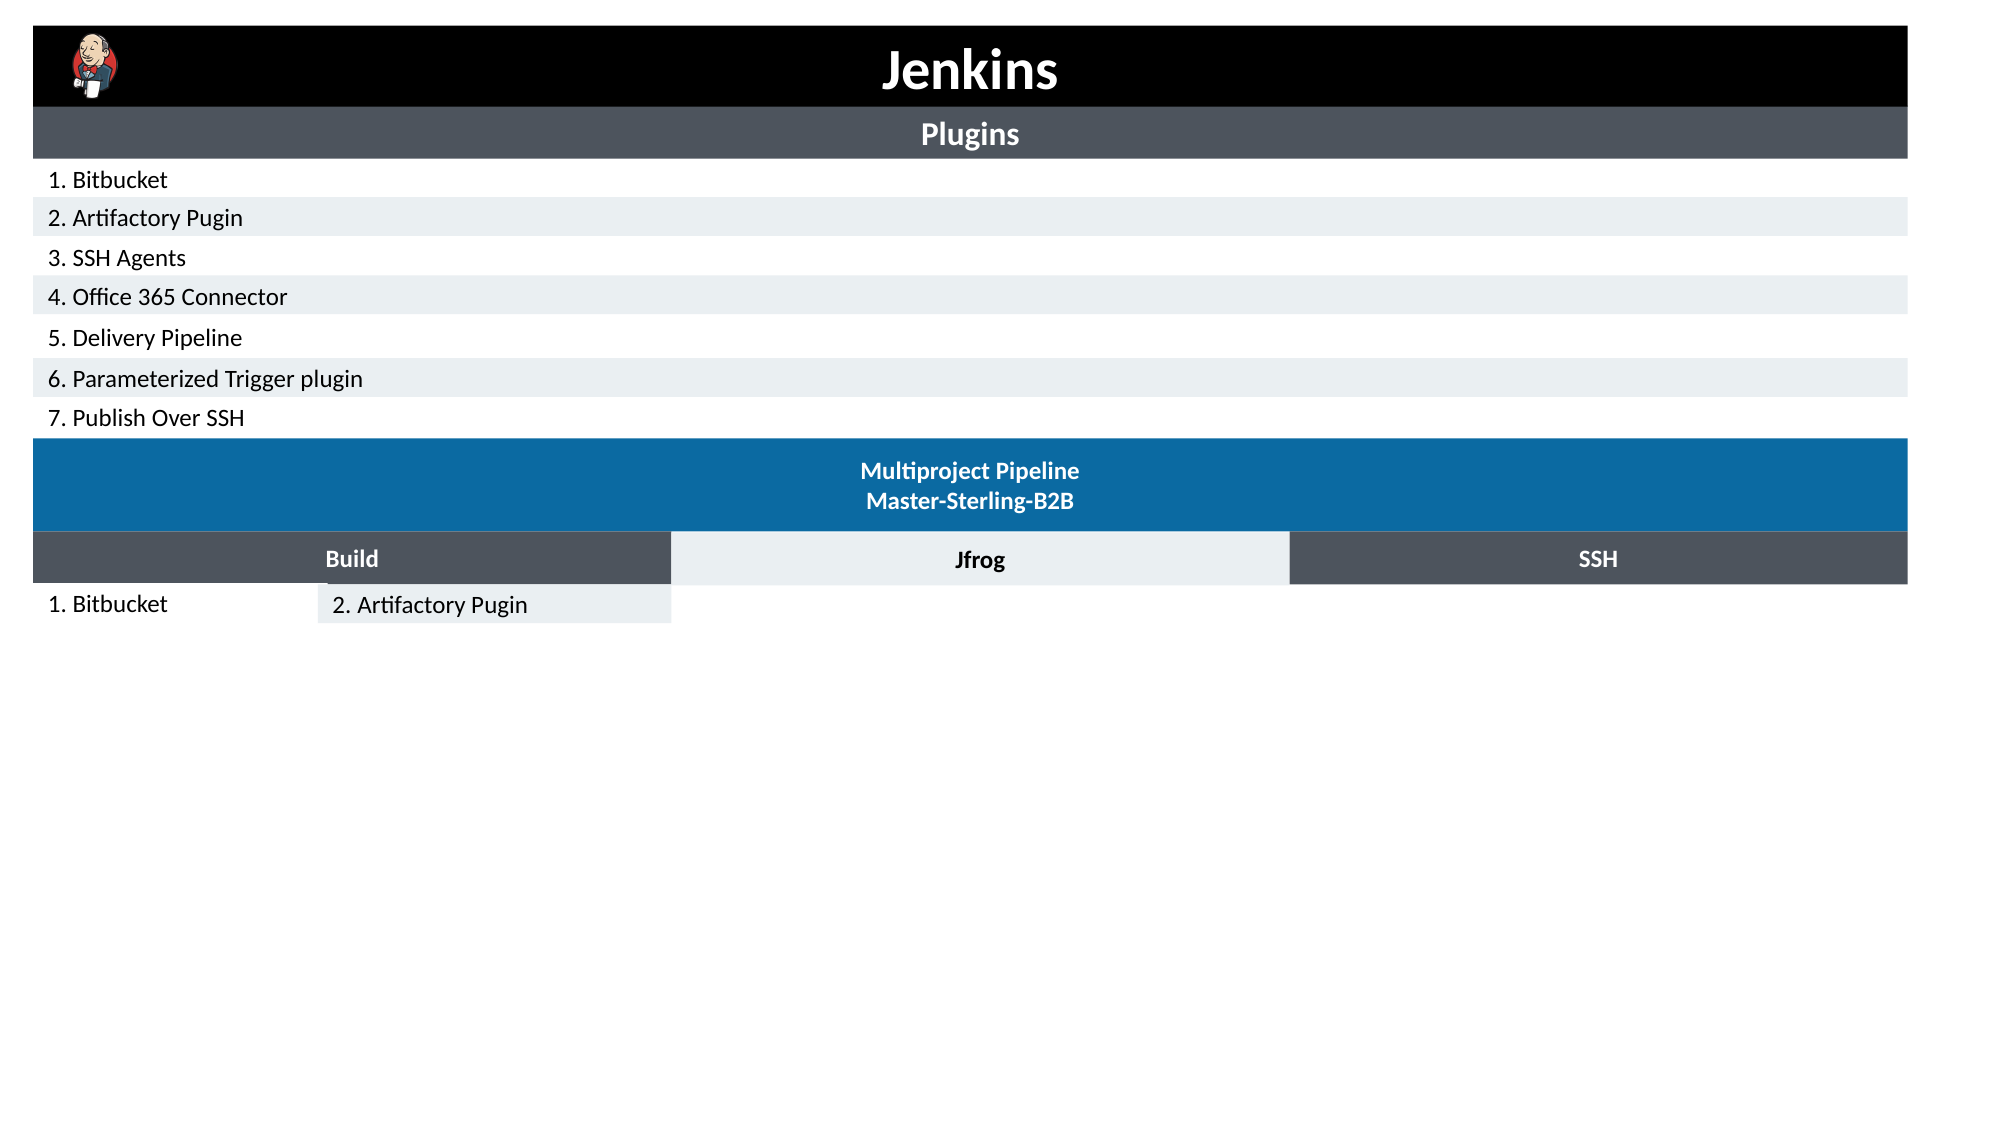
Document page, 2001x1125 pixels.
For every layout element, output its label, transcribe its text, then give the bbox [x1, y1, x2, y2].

text_box Multiproject Pipeline Master-Sterling-B2B [32, 437, 1909, 531]
text_box 1. Bitbucket [32, 582, 329, 623]
text_box 6. Parameterized Trigger plugin [32, 357, 1909, 396]
text_box 2. Artifactory Pugin [317, 583, 672, 624]
text_box Jenkins [32, 25, 1909, 108]
text_box 2. Artifactory Pugin [32, 196, 1909, 236]
text_box 1. Bitbucket [32, 160, 1909, 196]
text_box SSH [1288, 530, 1909, 585]
text_box Plugins [32, 108, 1909, 160]
text_box 3. SSH Agents [32, 236, 1909, 274]
text_box Jfrog [670, 531, 1291, 587]
text_box Build [32, 530, 672, 583]
picture [54, 25, 136, 107]
text_box 5. Delivery Pipeline [32, 316, 1909, 357]
text_box 4. Office 365 Connector [32, 274, 1909, 315]
text_box 7. Publish Over SSH [32, 396, 1909, 437]
